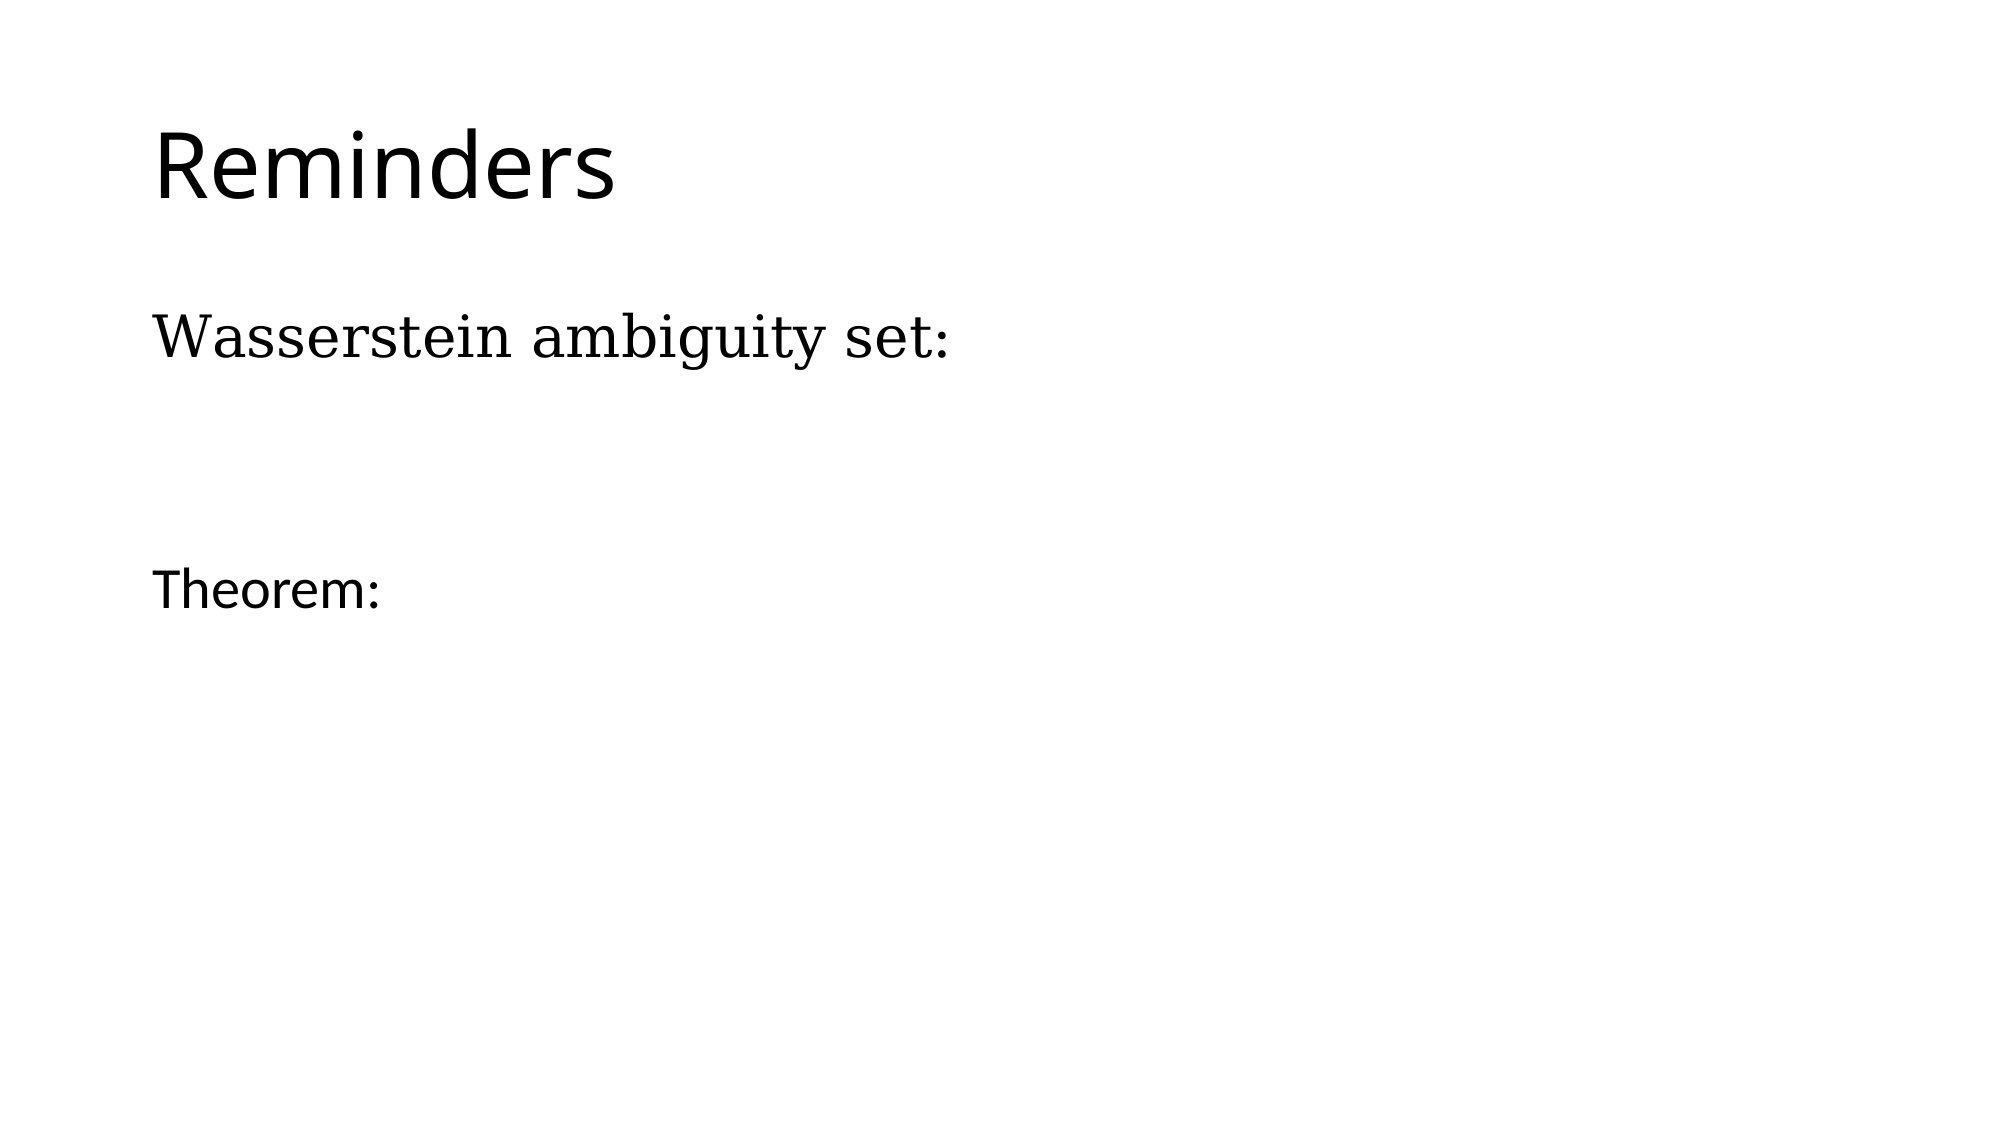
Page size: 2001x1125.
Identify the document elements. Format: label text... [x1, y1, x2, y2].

title Reminders [137, 59, 1863, 278]
